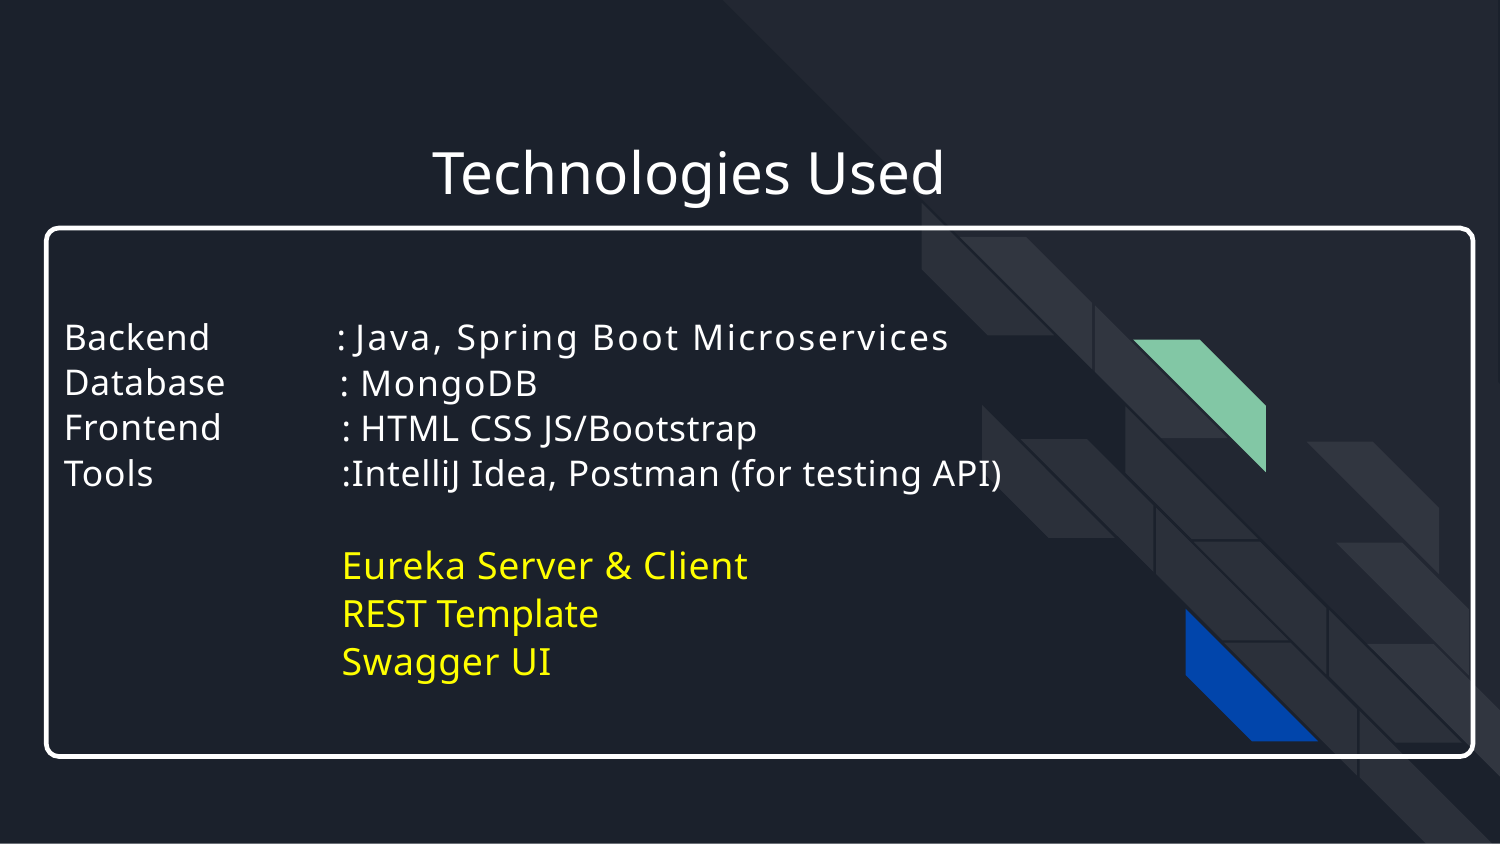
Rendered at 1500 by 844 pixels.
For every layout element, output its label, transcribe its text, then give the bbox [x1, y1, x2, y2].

text_box : Java, Spring Boot Microservices : MongoDB : HTML CSS JS/Bootstrap :IntelliJ Idea, Postman (for testing API) Eureka Server & Client REST Template Swagger UI [334, 310, 1108, 728]
text_box Backend Database Frontend Tools [61, 310, 321, 675]
text_box [46, 228, 1473, 757]
title Technologies Used [430, 134, 1090, 228]
